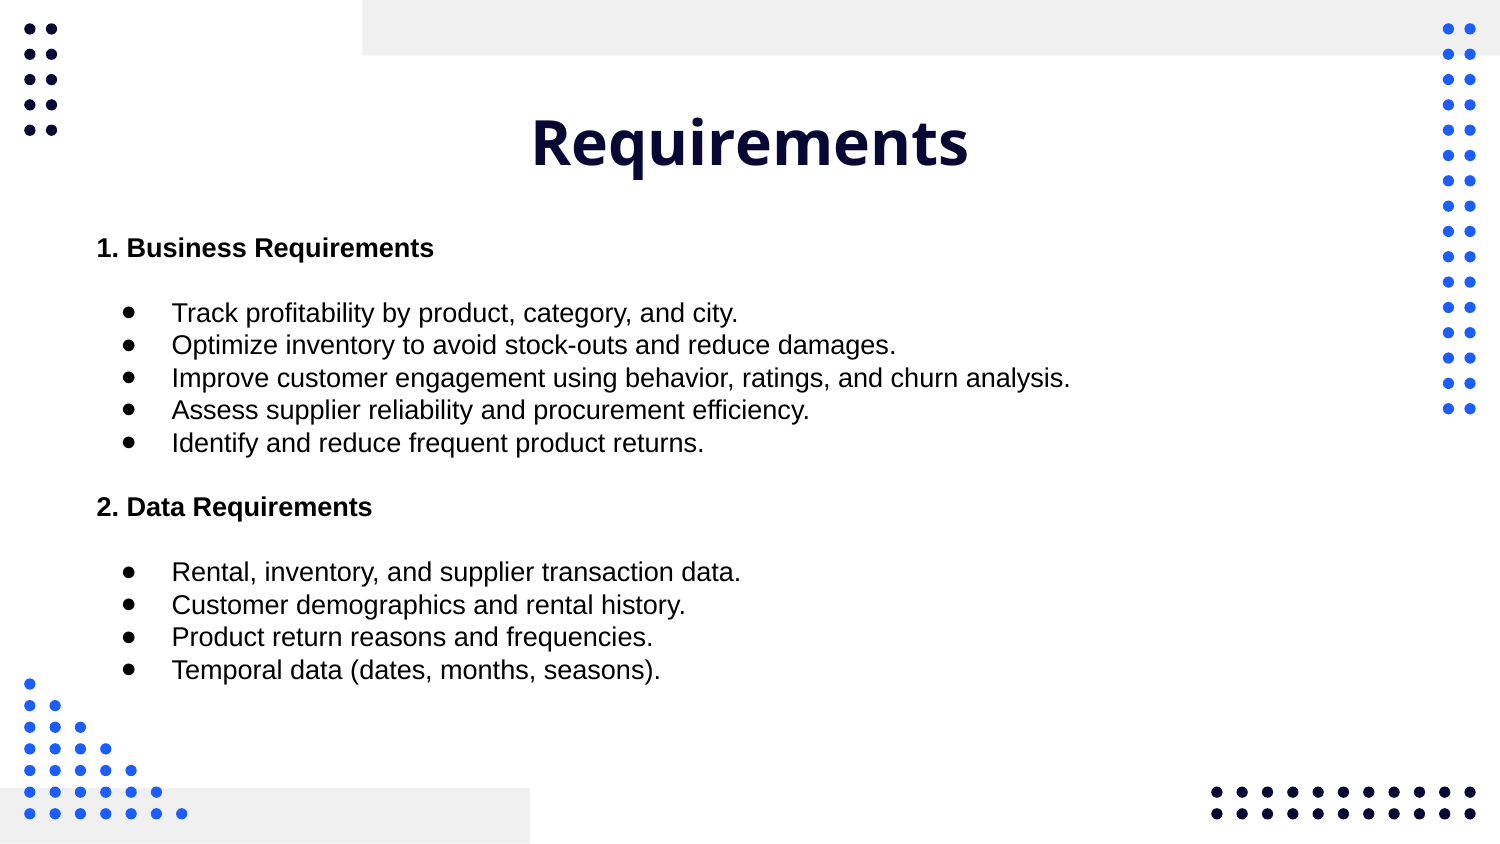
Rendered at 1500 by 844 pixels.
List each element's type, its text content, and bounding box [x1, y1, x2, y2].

title Requirements [118, 87, 1382, 182]
text_box 1. Business Requirements Track profitability by product, category, and city. Optimize inventory to avoid stock-outs and reduce damages. Improve customer engagement using behavior, ratings, and churn analysis. Assess supplier reliability and procurement efficiency. Identify and reduce frequent product returns. 2. Data Requirements Rental, inventory, and supplier transaction data. Customer demographics and rental history. Product return reasons and frequencies. Temporal data (dates, months, seasons). [81, 215, 1419, 700]
